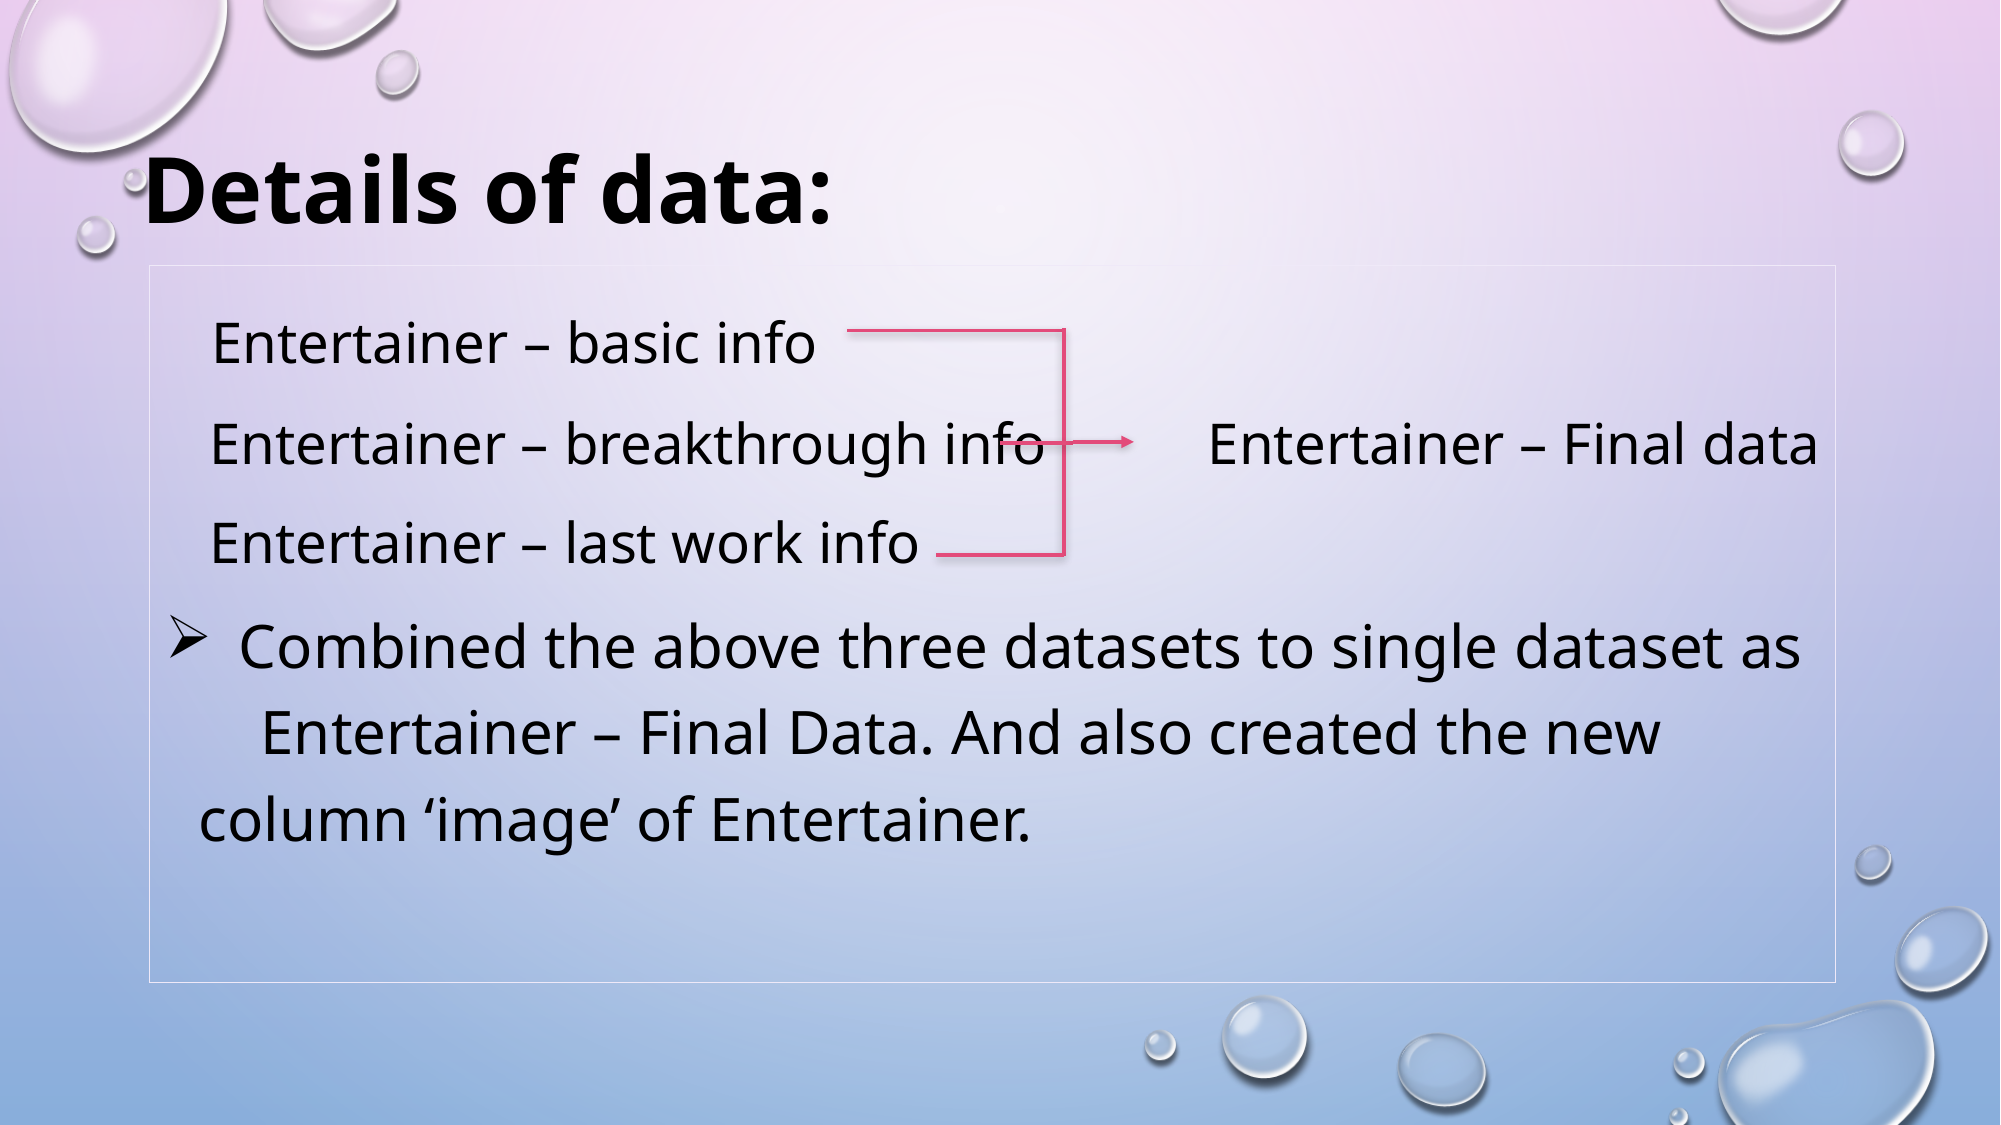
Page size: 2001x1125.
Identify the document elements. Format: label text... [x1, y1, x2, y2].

list Entertainer – basic info Entertainer – breakthrough info Entertainer – Final data Entertainer – last work info Combined the above three datasets to single dataset as Entertainer – Final Data. And also created the new column ‘image’ of Entertainer. [149, 265, 1836, 983]
title Details of data: [19, 107, 957, 281]
picture [0, 0, 2000, 1125]
